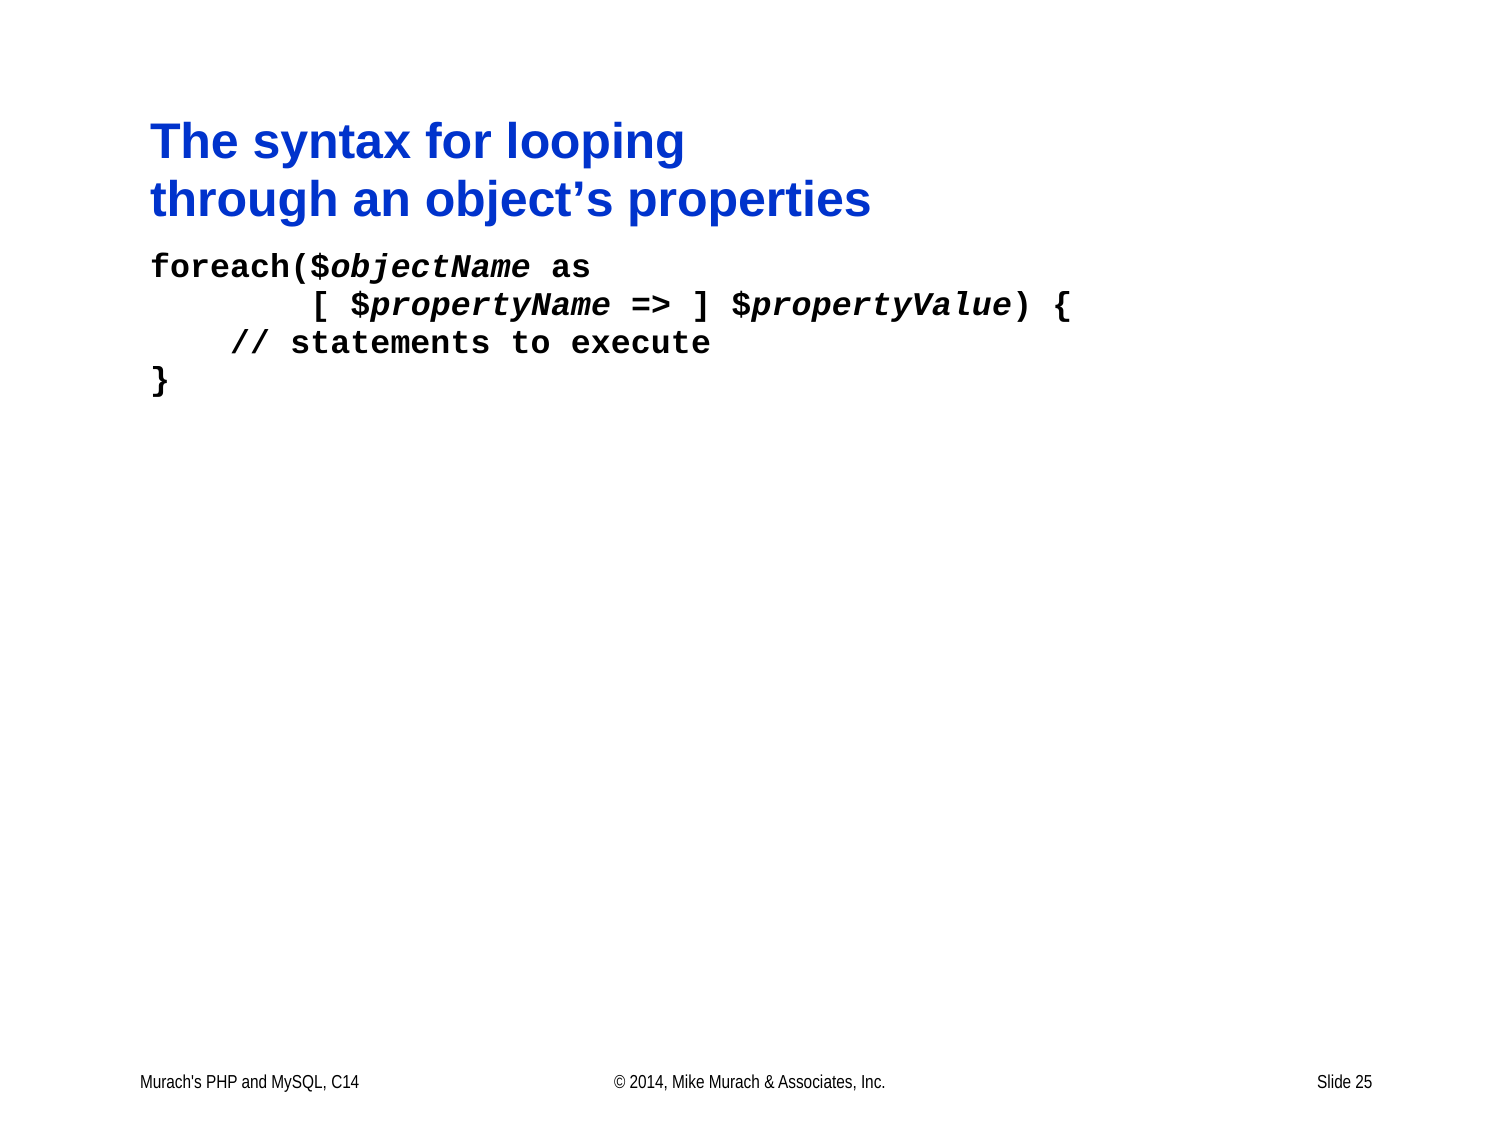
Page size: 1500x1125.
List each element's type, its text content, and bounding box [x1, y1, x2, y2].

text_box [149, 249, 1352, 549]
slide_number Murach's PHP and MySQL, C14 [125, 1025, 450, 1100]
slide_number Slide 25 [1074, 1025, 1388, 1100]
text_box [149, 112, 1128, 241]
footer © 2014, Mike Murach & Associates, Inc. [474, 1025, 1025, 1100]
